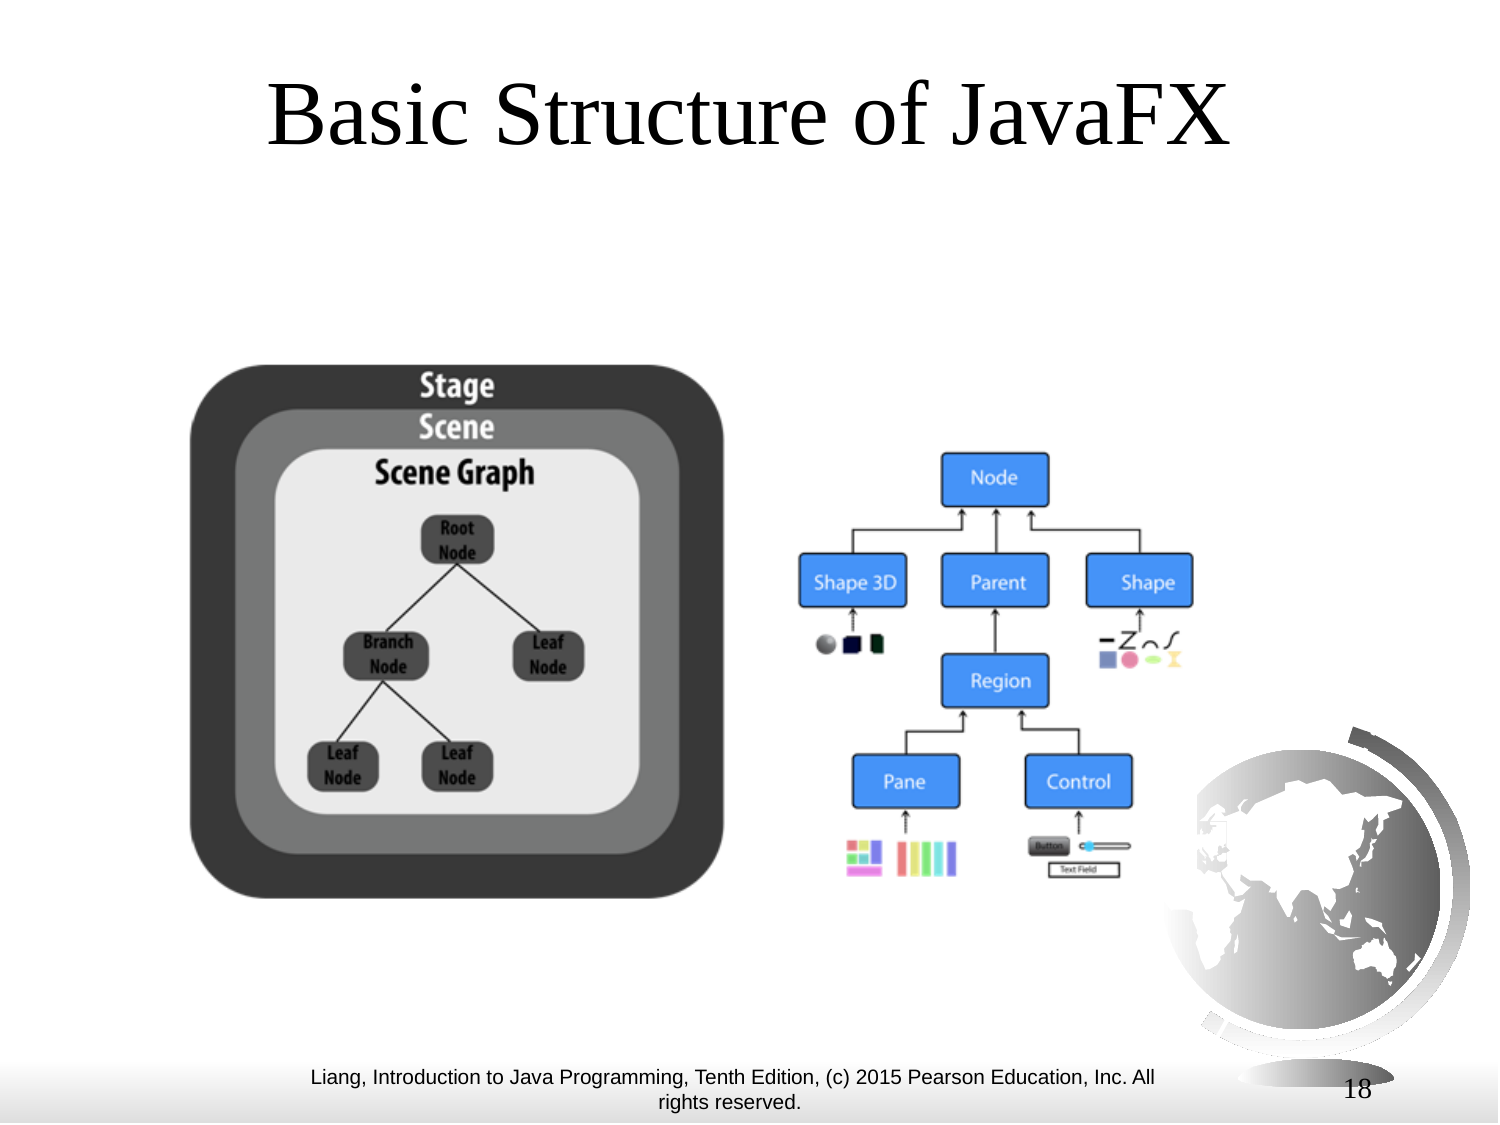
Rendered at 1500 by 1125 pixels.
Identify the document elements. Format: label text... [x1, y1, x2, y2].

title Basic Structure of JavaFX [112, 0, 1388, 225]
picture [187, 362, 1197, 902]
slide_number 18 [1074, 1049, 1388, 1125]
